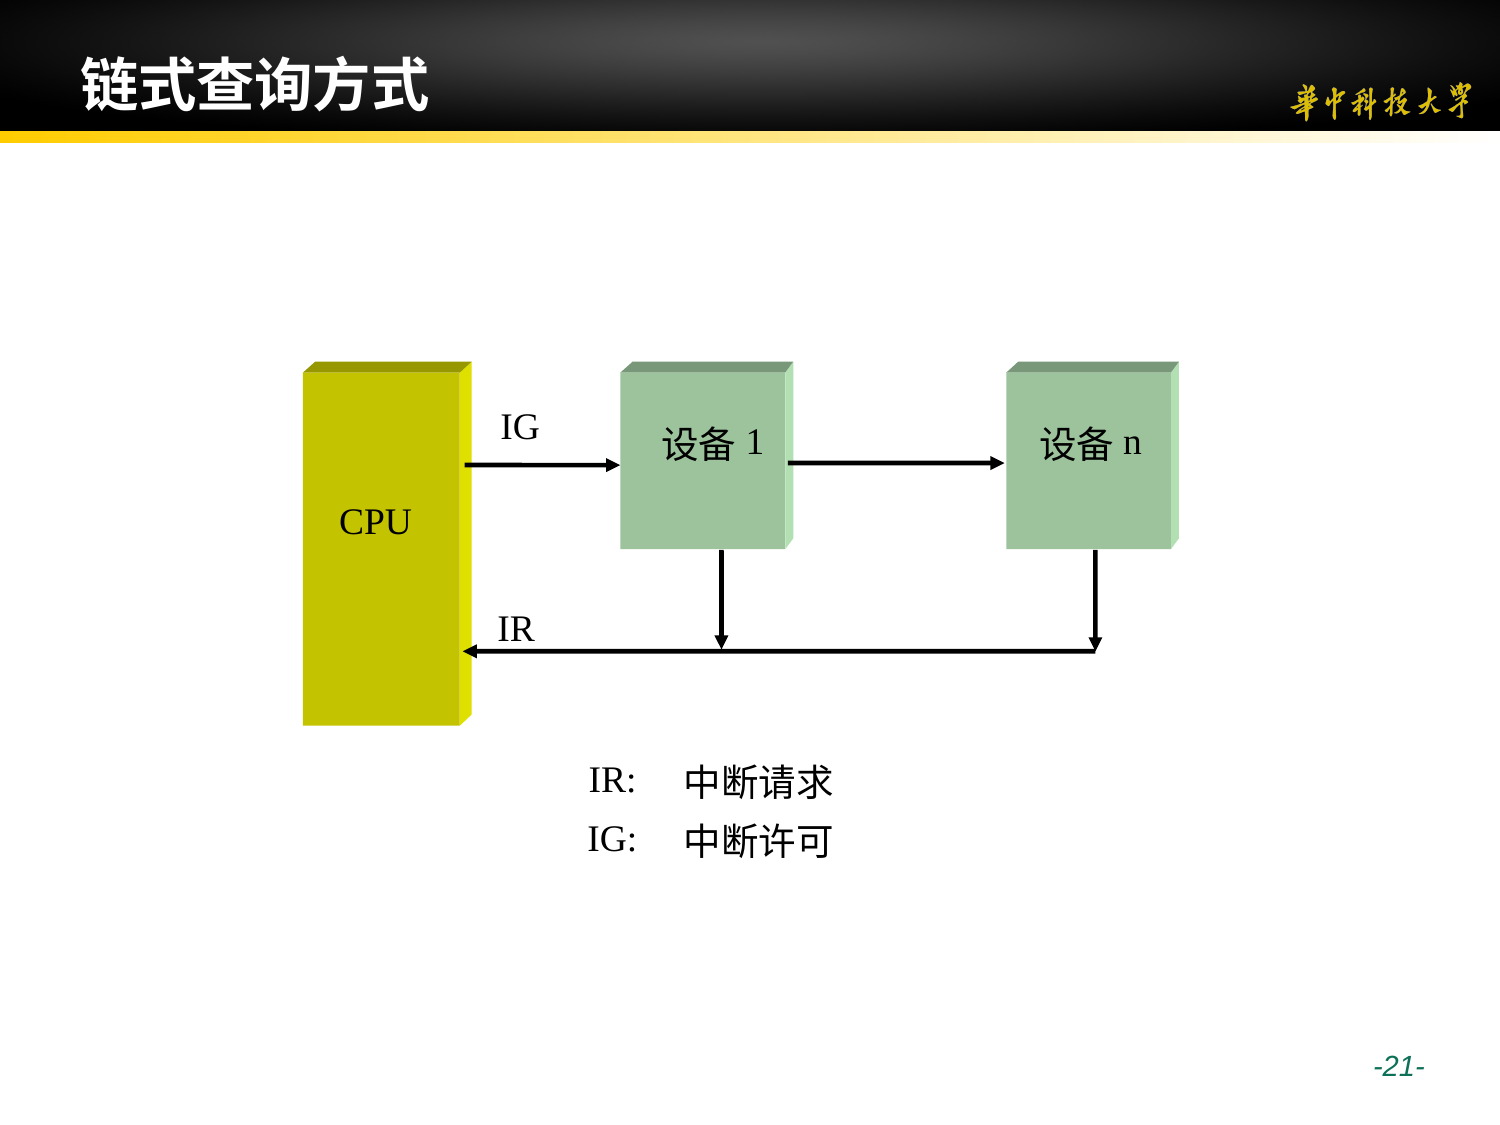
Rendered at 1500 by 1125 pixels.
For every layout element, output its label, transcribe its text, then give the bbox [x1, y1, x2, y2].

text_box [715, 557, 728, 650]
text_box IR: [588, 755, 656, 801]
text_box 中断请求 [683, 758, 834, 804]
text_box [575, 810, 970, 870]
text_box [575, 751, 934, 810]
slide_number -21- [1281, 1039, 1448, 1118]
text_box [487, 652, 593, 664]
picture [0, 0, 1500, 131]
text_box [302, 361, 472, 726]
text_box IG: [587, 814, 657, 860]
text_box [475, 458, 614, 472]
text_box IR [497, 604, 535, 650]
text_box [798, 456, 1000, 470]
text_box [562, 131, 567, 143]
text_box [299, 368, 1188, 888]
text_box [487, 604, 593, 651]
text_box IG [500, 402, 540, 448]
text_box [738, 131, 744, 143]
text_box [1089, 557, 1102, 651]
text_box 中断许可 [683, 817, 834, 863]
title 链式查询方式 [64, 34, 1416, 131]
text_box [1005, 361, 1180, 550]
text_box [620, 361, 794, 550]
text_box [650, 131, 655, 143]
